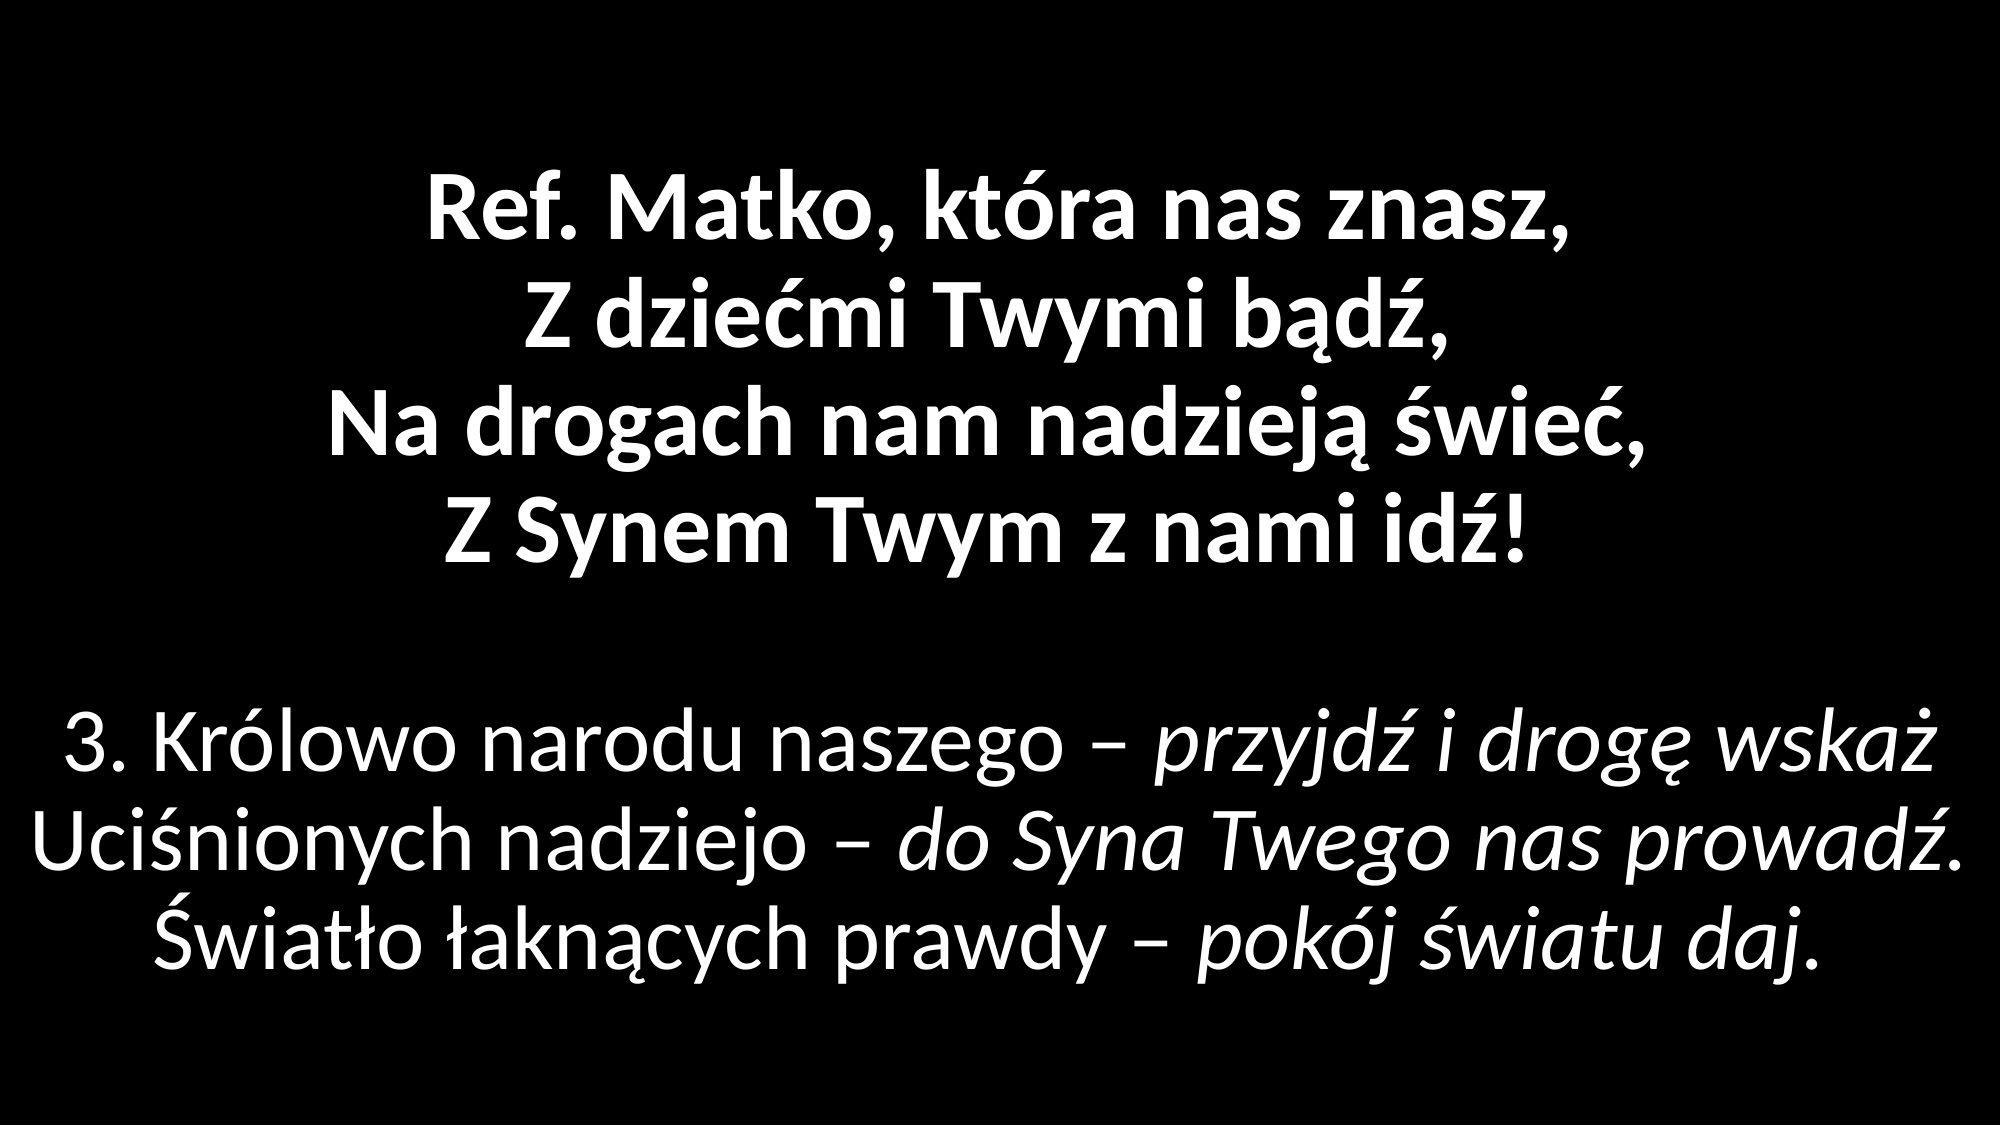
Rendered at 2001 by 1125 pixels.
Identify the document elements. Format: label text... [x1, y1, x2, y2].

title Ref. Matko, która nas znasz, Z dziećmi Twymi bądź, Na drogach nam nadzieją świeć, Z Synem Twym z nami idź! 3. Królowo narodu naszego – przyjdź i drogę wskaż Uciśnionych nadziejo – do Syna Twego nas prowadź. Światło łaknących prawdy – pokój światu daj. [0, 8, 2000, 1125]
